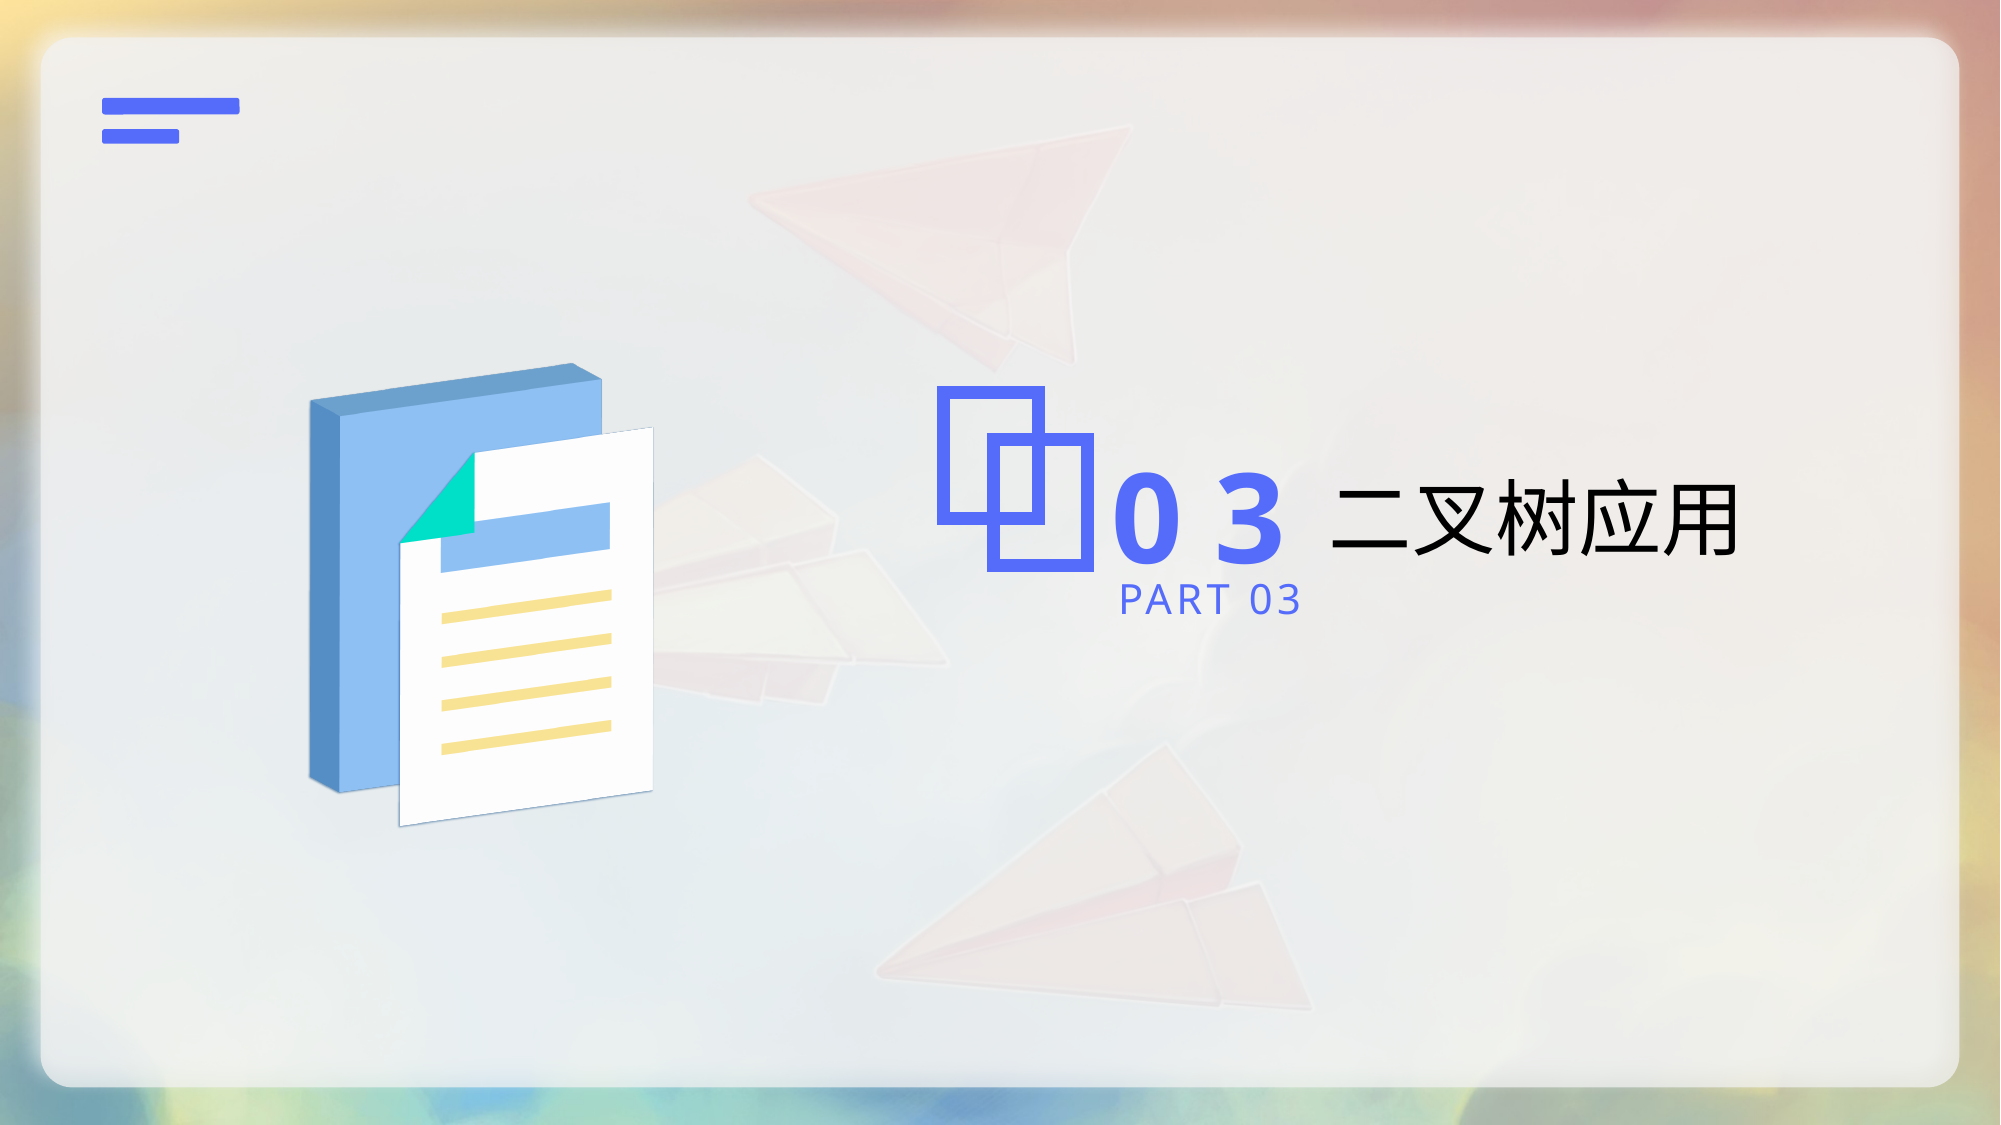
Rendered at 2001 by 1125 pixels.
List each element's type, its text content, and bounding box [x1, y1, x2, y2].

text_box 二叉树的物理结构 [25, 22, 1954, 1080]
text_box [101, 128, 181, 145]
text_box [943, 391, 1851, 632]
picture [0, 0, 2000, 1125]
text_box 2 [33, 30, 1935, 1062]
text_box ➡ 不存在 5 [36, 33, 1929, 1056]
text_box [101, 96, 241, 116]
text_box 先序遍历： [28, 25, 1947, 1074]
